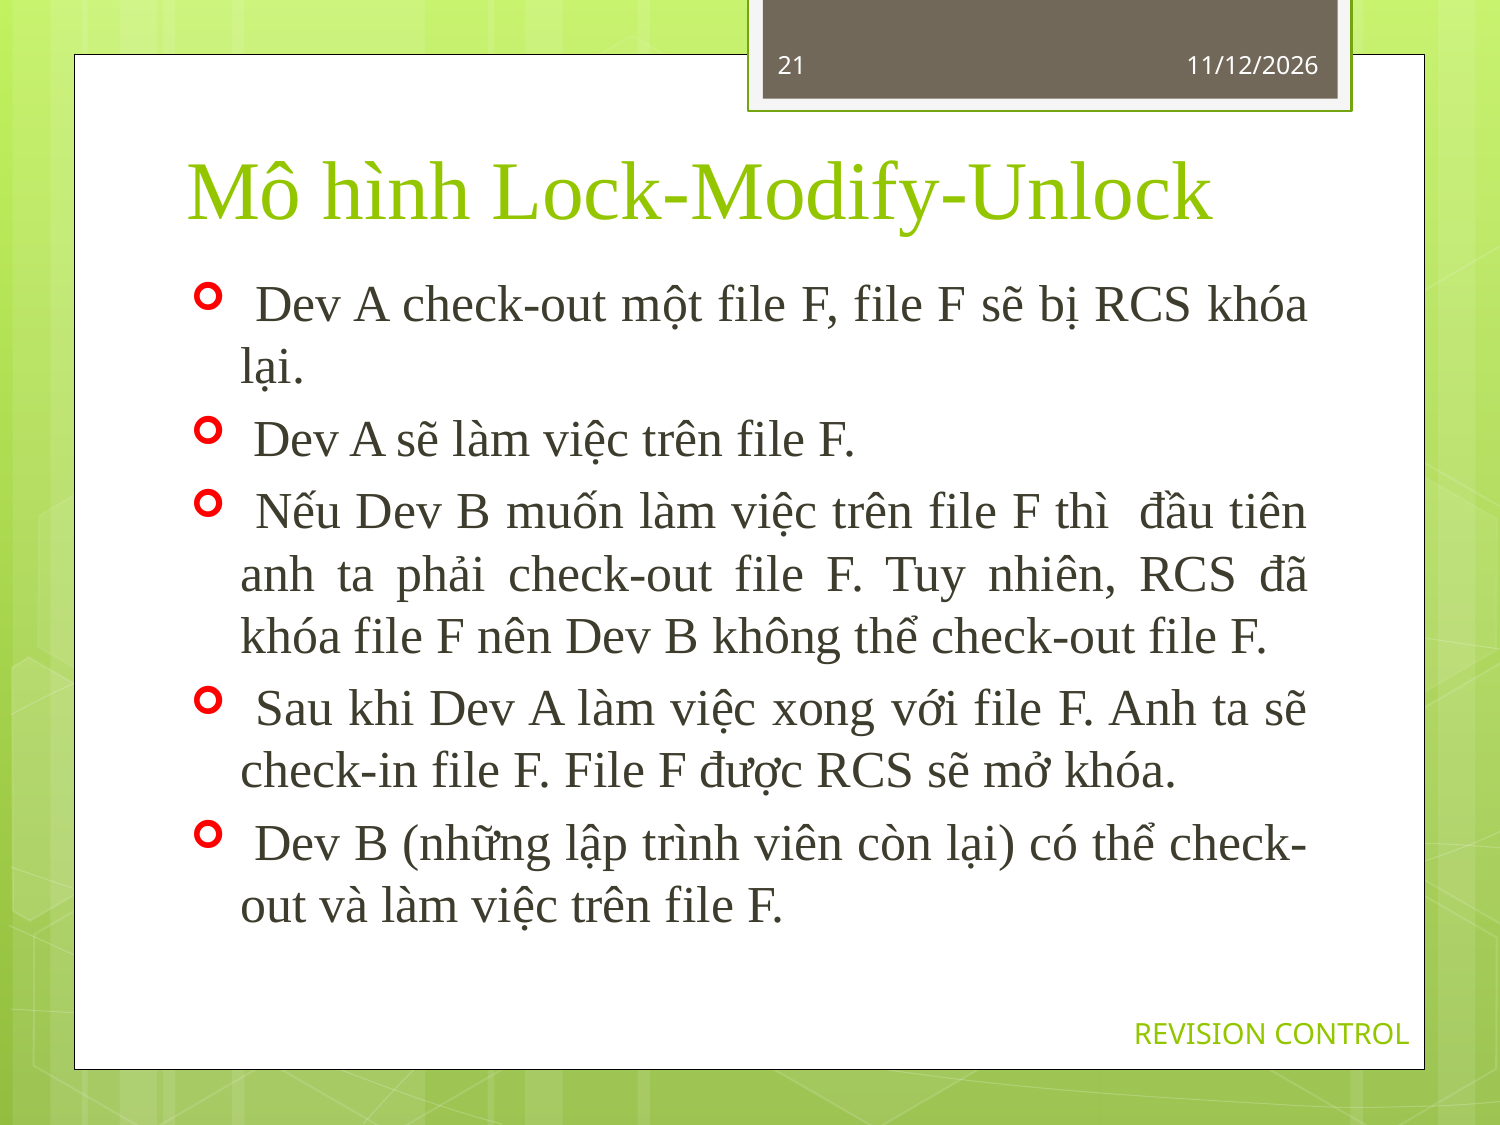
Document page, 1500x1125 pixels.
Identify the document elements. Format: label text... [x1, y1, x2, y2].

title Mô hình Lock-Modify-Unlock [171, 112, 1324, 244]
list Dev A check-out một file F, file F sẽ bị RCS khóa lại. Dev A sẽ làm việc trên file F. Nếu Dev B muốn làm việc trên file F thì đầu tiên anh ta phải check-out file F. Tuy nhiên, RCS đã khóa file F nên Dev B không thể check-out file F. Sau khi Dev A làm việc xong với file F. Anh ta sẽ check-in file F. File F được RCS sẽ mở khóa. Dev B (những lập trình viên còn lại) có thể check-out và làm việc trên file F. [171, 262, 1325, 988]
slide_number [983, 36, 1334, 97]
footer REVISION CONTROL [850, 1002, 1425, 1063]
slide_number 21 [762, 36, 982, 97]
